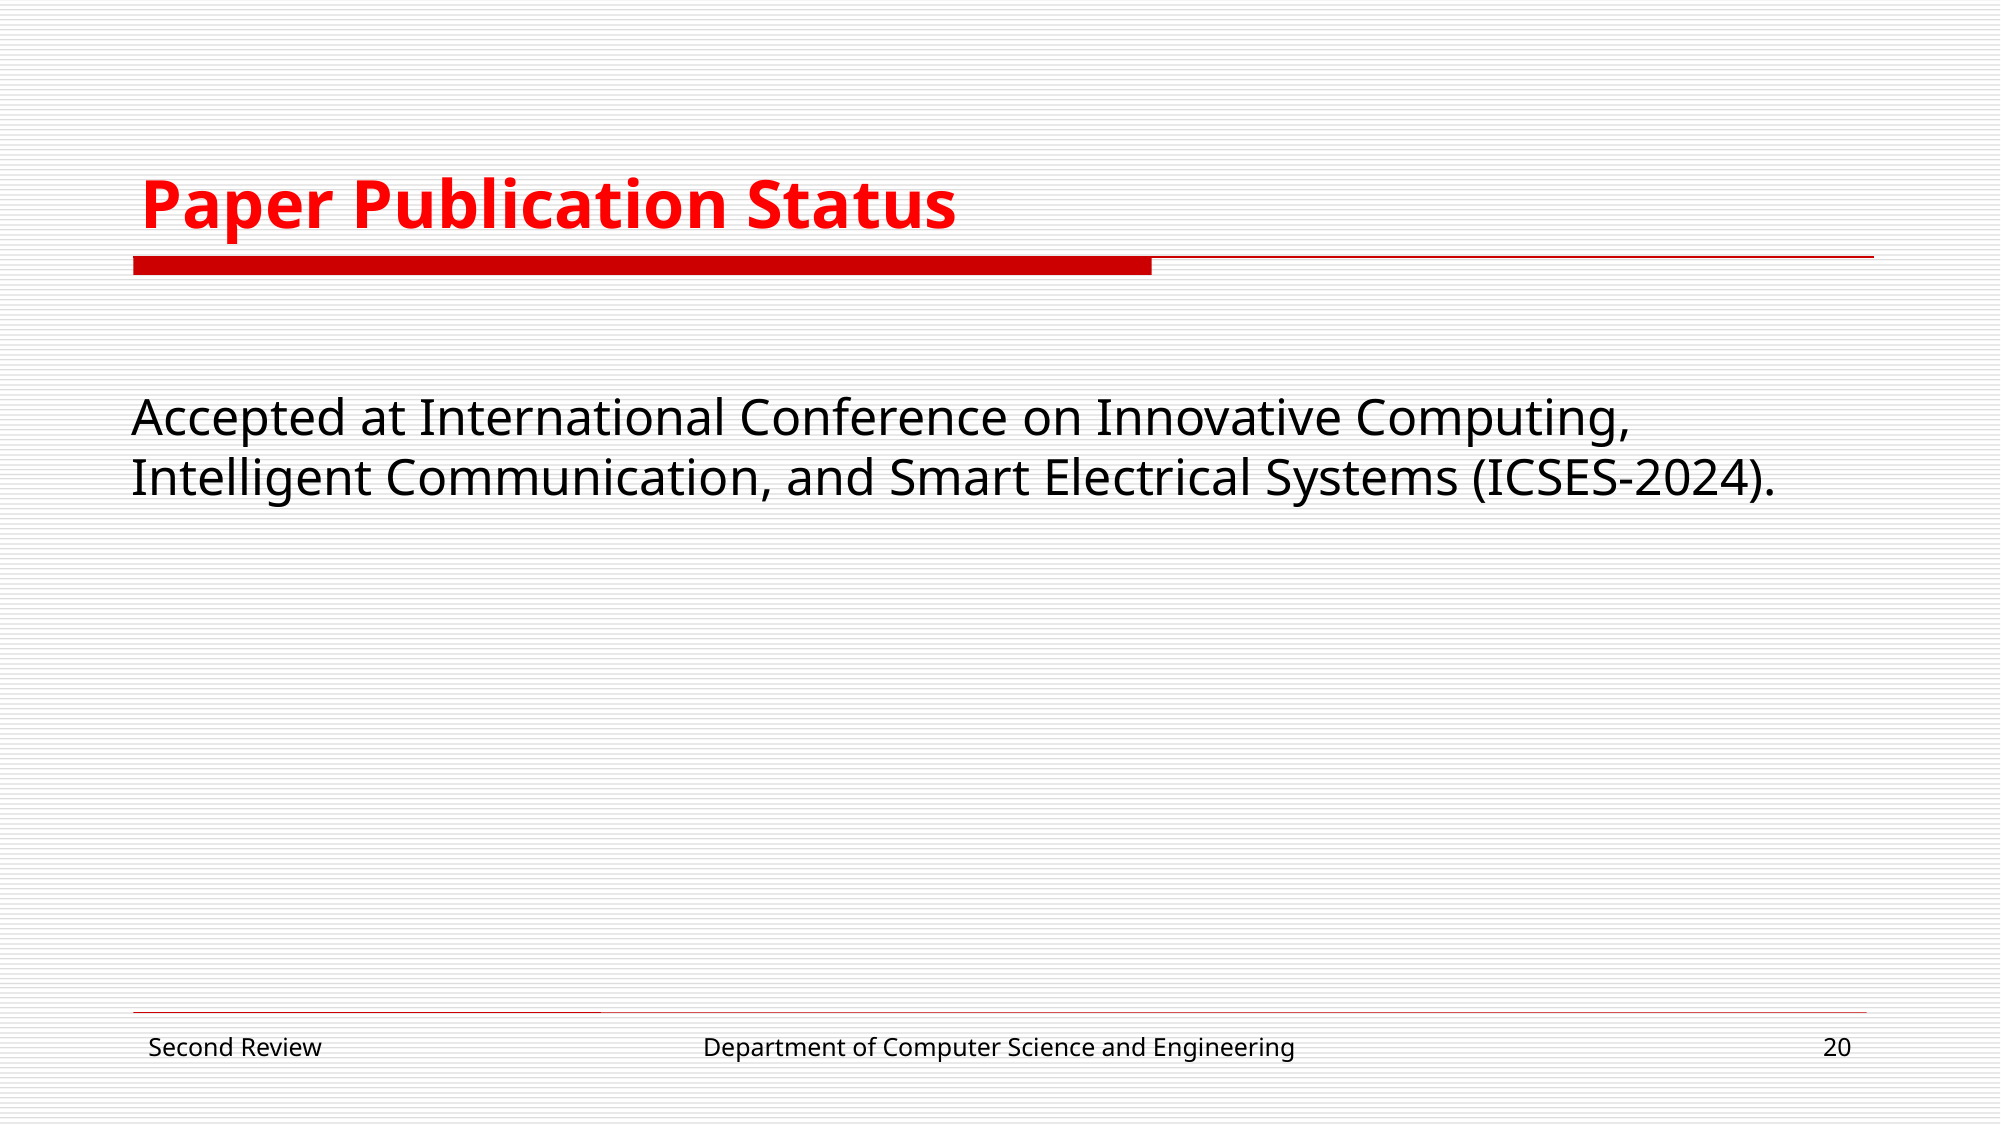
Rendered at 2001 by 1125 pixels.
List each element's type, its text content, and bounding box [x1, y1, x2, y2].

slide_number 20 [1433, 1024, 1867, 1103]
list Accepted at International Conference on Innovative Computing, Intelligent Communication, and Smart Electrical Systems (ICSES-2024). [116, 378, 1867, 881]
title Paper Publication Status [125, 50, 1876, 250]
footer Department of Computer Science and Engineering [683, 1024, 1317, 1103]
picture [0, 0, 2001, 1125]
slide_number Second Review [133, 1024, 567, 1103]
